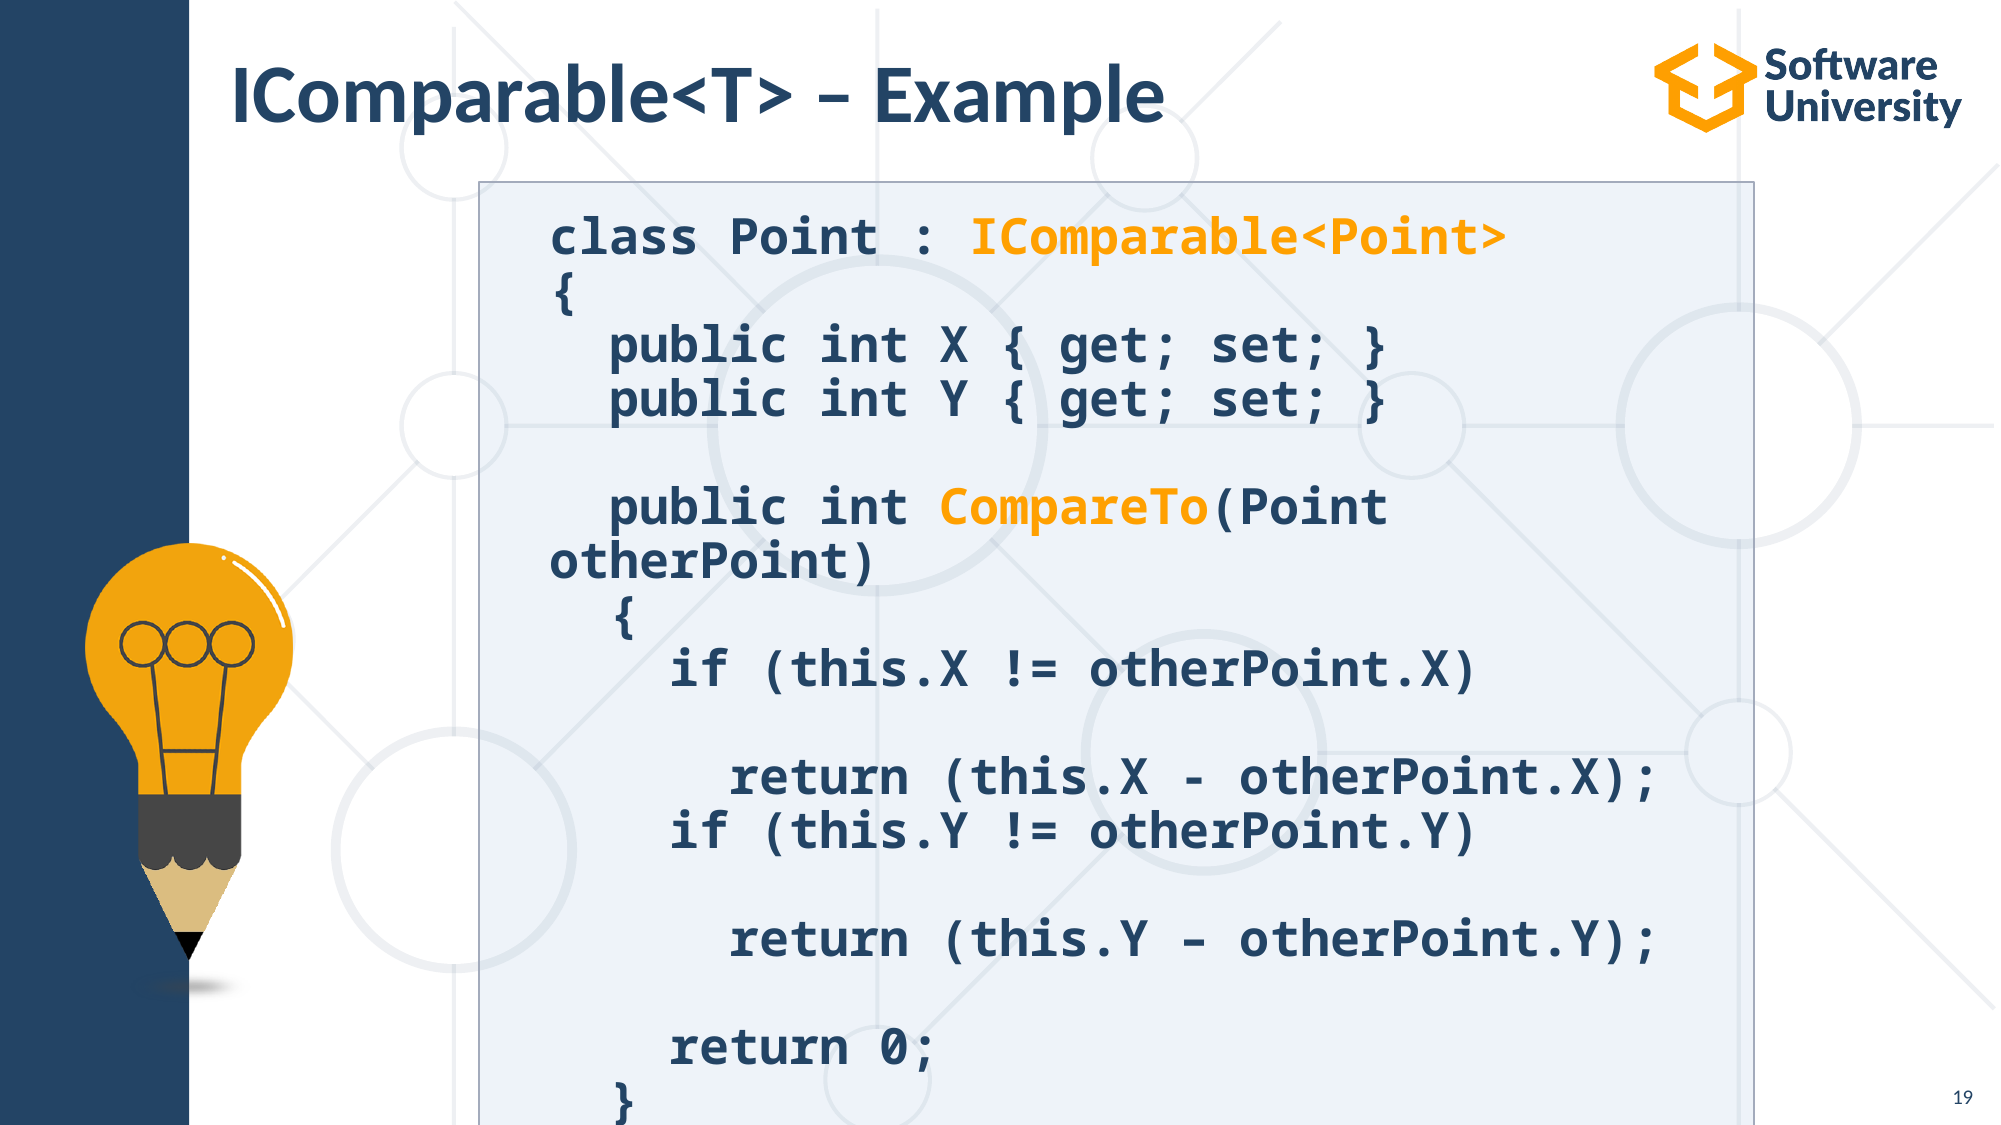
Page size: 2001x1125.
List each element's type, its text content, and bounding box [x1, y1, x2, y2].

picture [1641, 31, 1973, 145]
slide_number 19 [1927, 1067, 1989, 1117]
title IComparable<T> – Example [212, 16, 1628, 162]
text_box class Point : IComparable<Point> { public int X { get; set; } public int Y { get; set; } public int CompareTo(Point otherPoint) { if (this.X != otherPoint.X) return (this.X - otherPoint.X); if (this.Y != otherPoint.Y) return (this.Y – otherPoint.Y); return 0; } } [478, 181, 1755, 1125]
picture [85, 543, 293, 1003]
